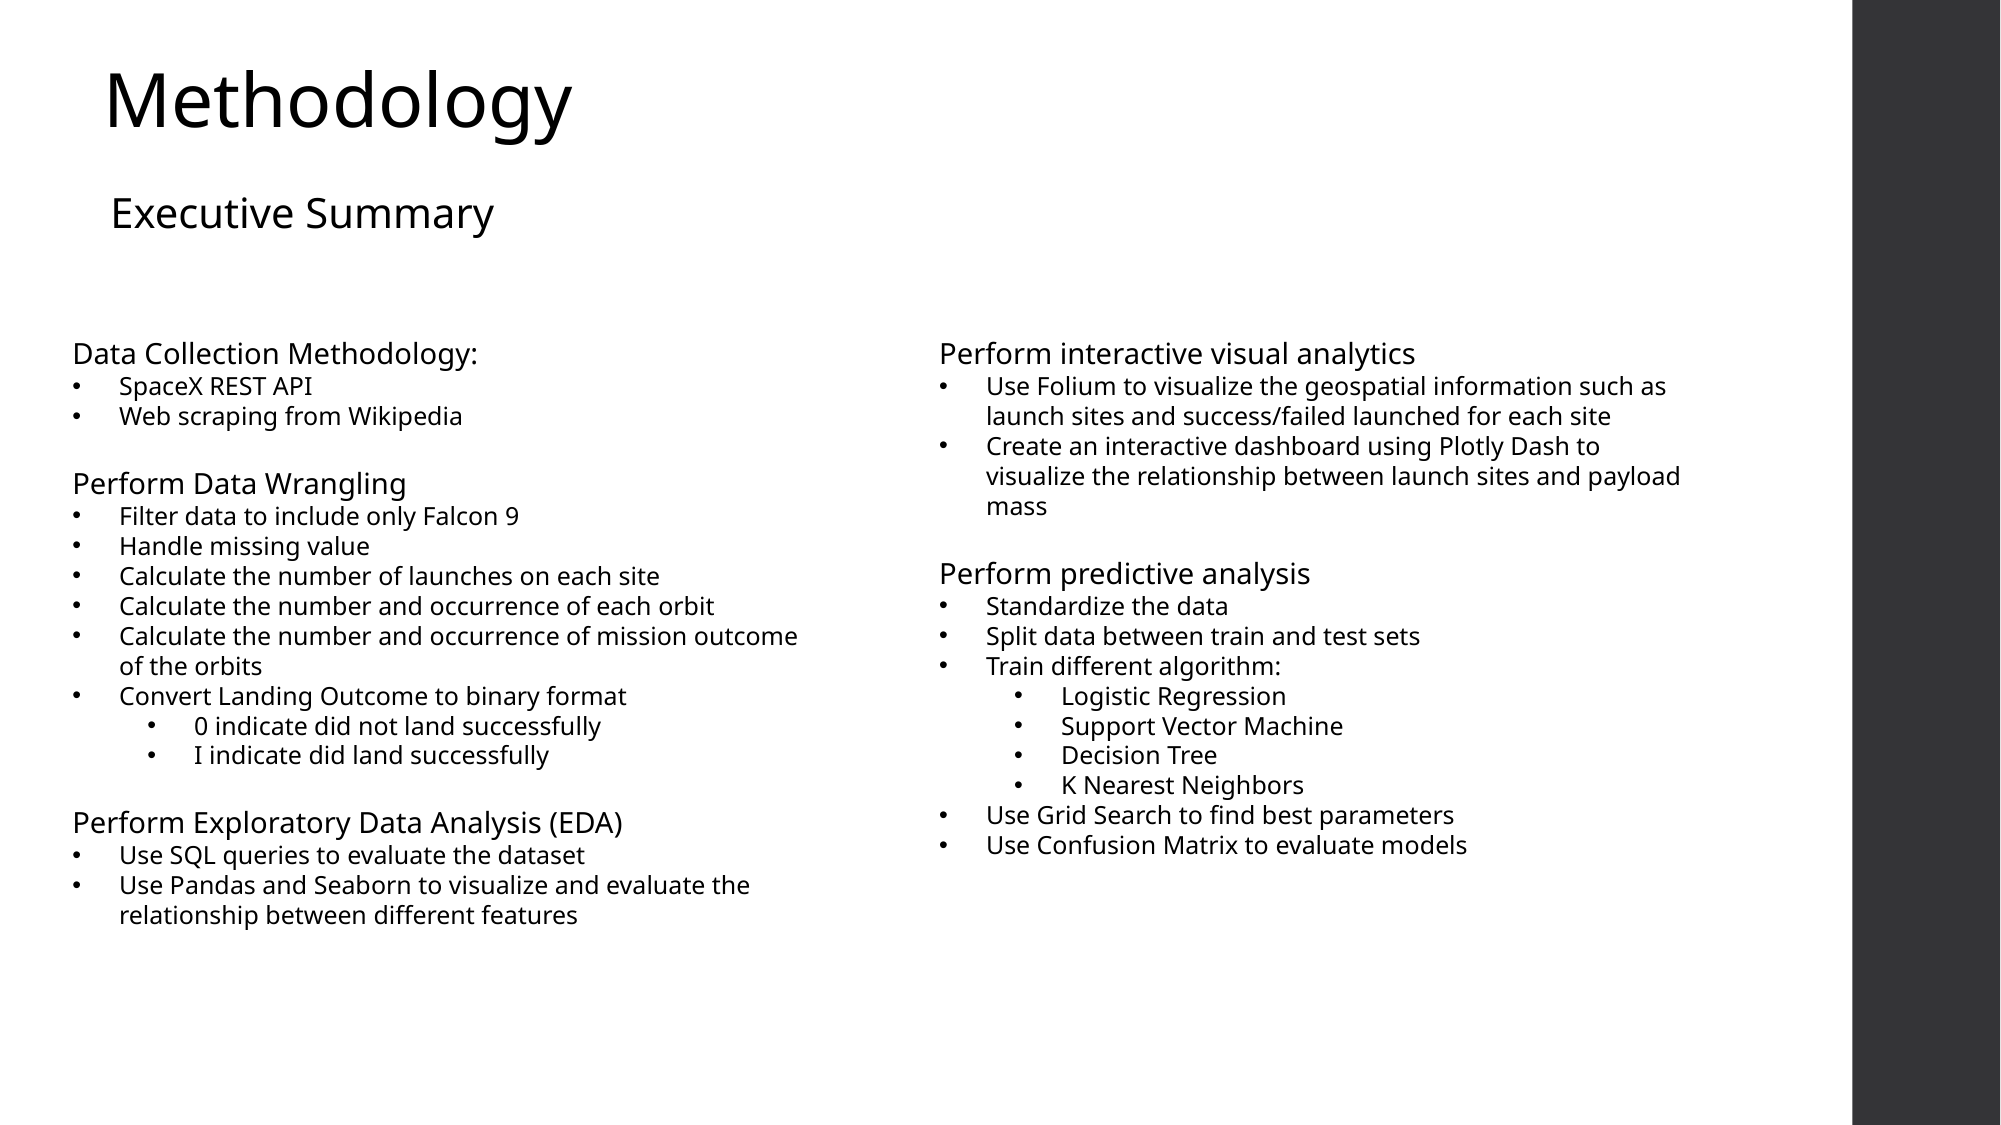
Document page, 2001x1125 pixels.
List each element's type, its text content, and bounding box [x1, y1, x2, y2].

text_box Methodology [88, 44, 589, 150]
text_box Executive Summary [95, 179, 509, 244]
text_box Perform interactive visual analytics Use Folium to visualize the geospatial information such as launch sites and success/failed launched for each site Create an interactive dashboard using Plotly Dash to visualize the relationship between launch sites and payload mass Perform predictive analysis Standardize the data Split data between train and test sets Train different algorithm: Logistic Regression Support Vector Machine Decision Tree K Nearest Neighbors Use Grid Search to find best parameters Use Confusion Matrix to evaluate models [924, 328, 1700, 867]
text_box Data Collection Methodology: SpaceX REST API Web scraping from Wikipedia Perform Data Wrangling Filter data to include only Falcon 9 Handle missing value Calculate the number of launches on each site Calculate the number and occurrence of each orbit Calculate the number and occurrence of mission outcome of the orbits Convert Landing Outcome to binary format 0 indicate did not land successfully I indicate did land successfully Perform Exploratory Data Analysis (EDA) Use SQL queries to evaluate the dataset Use Pandas and Seaborn to visualize and evaluate the relationship between different features [57, 328, 824, 937]
